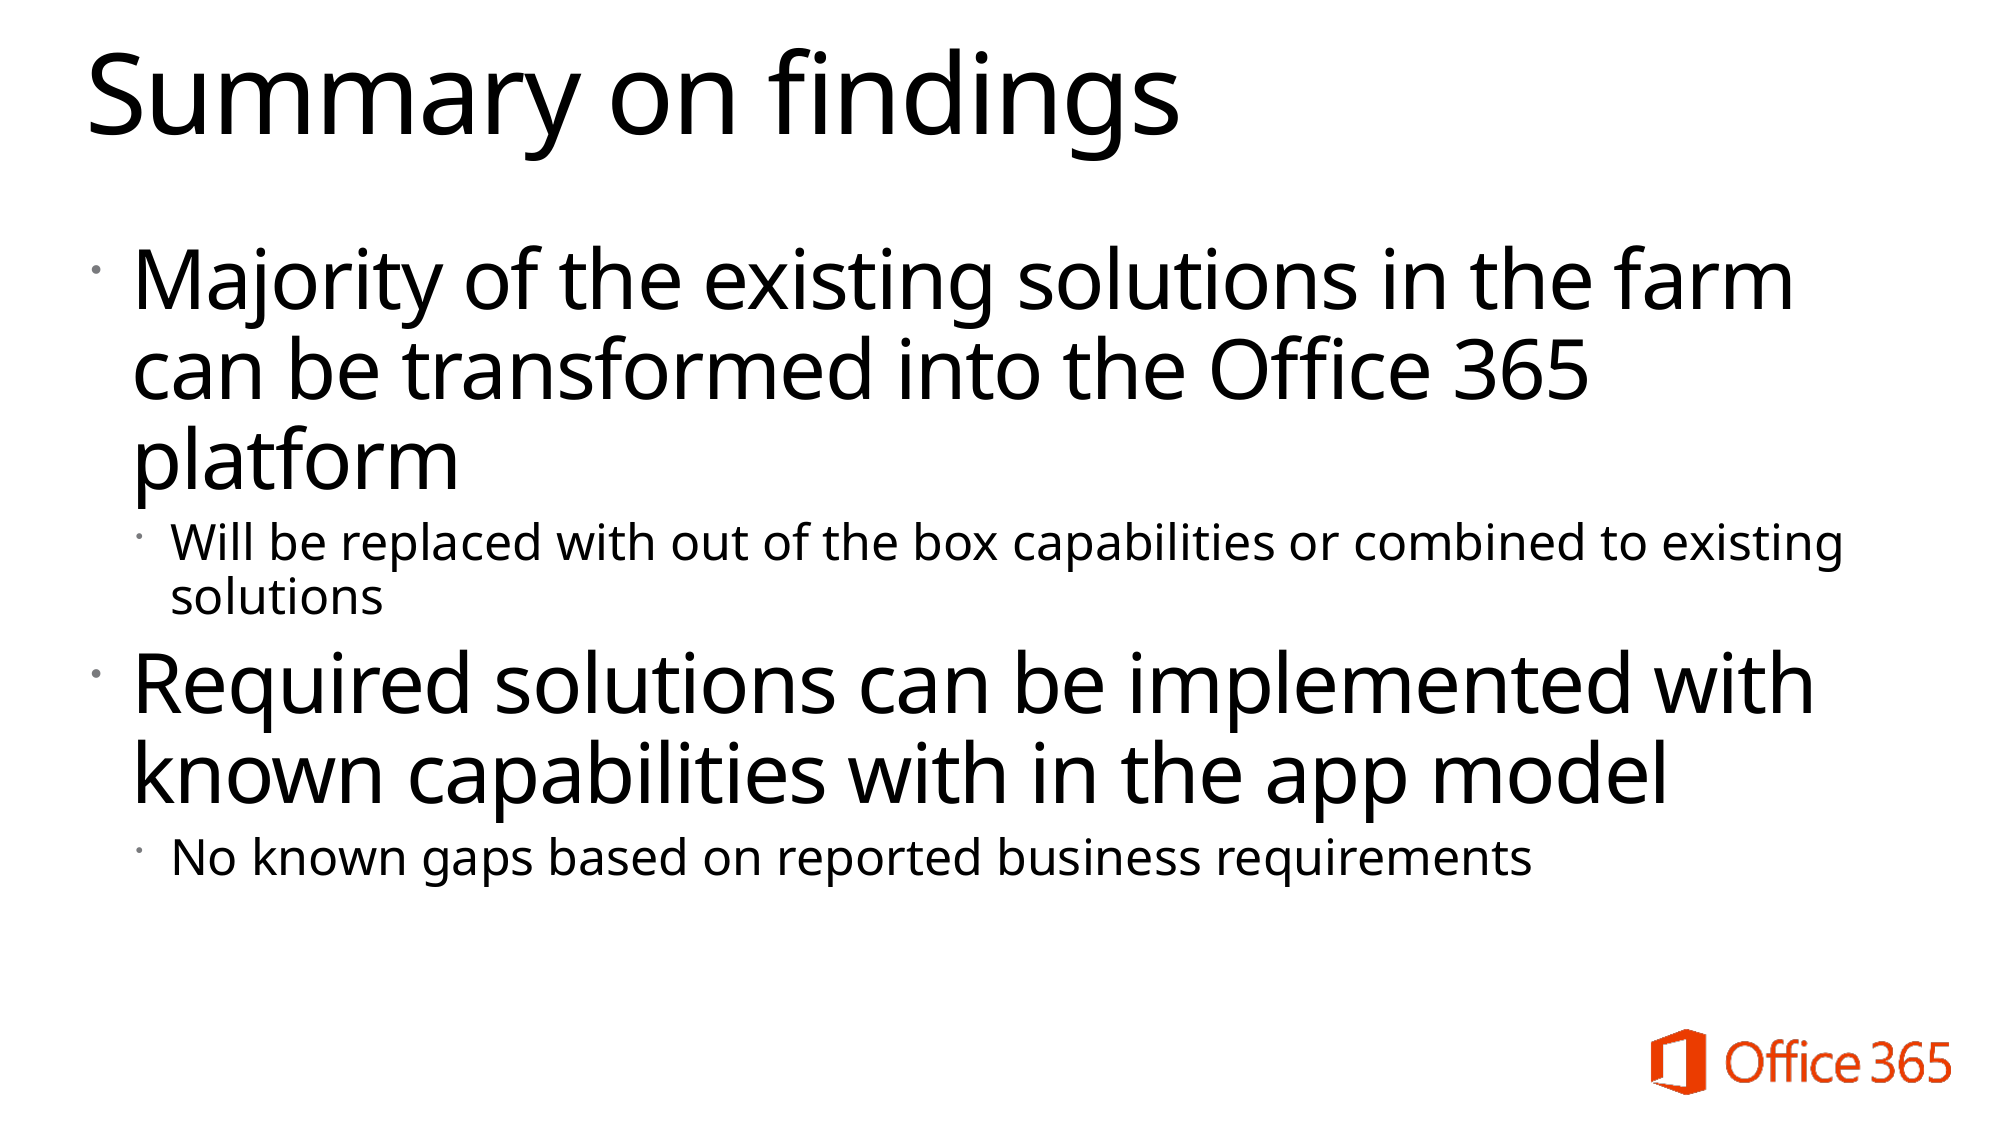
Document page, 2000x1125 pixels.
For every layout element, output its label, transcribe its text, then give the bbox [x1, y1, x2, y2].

picture [1622, 1000, 1978, 1124]
list Majority of the existing solutions in the farm can be transformed into the Office 365 platform Will be replaced with out of the box capabilities or combined to existing solutions Required solutions can be implemented with known capabilities with in the app model No known gaps based on reported business requirements [85, 237, 1914, 573]
title Summary on findings [85, 37, 1914, 161]
